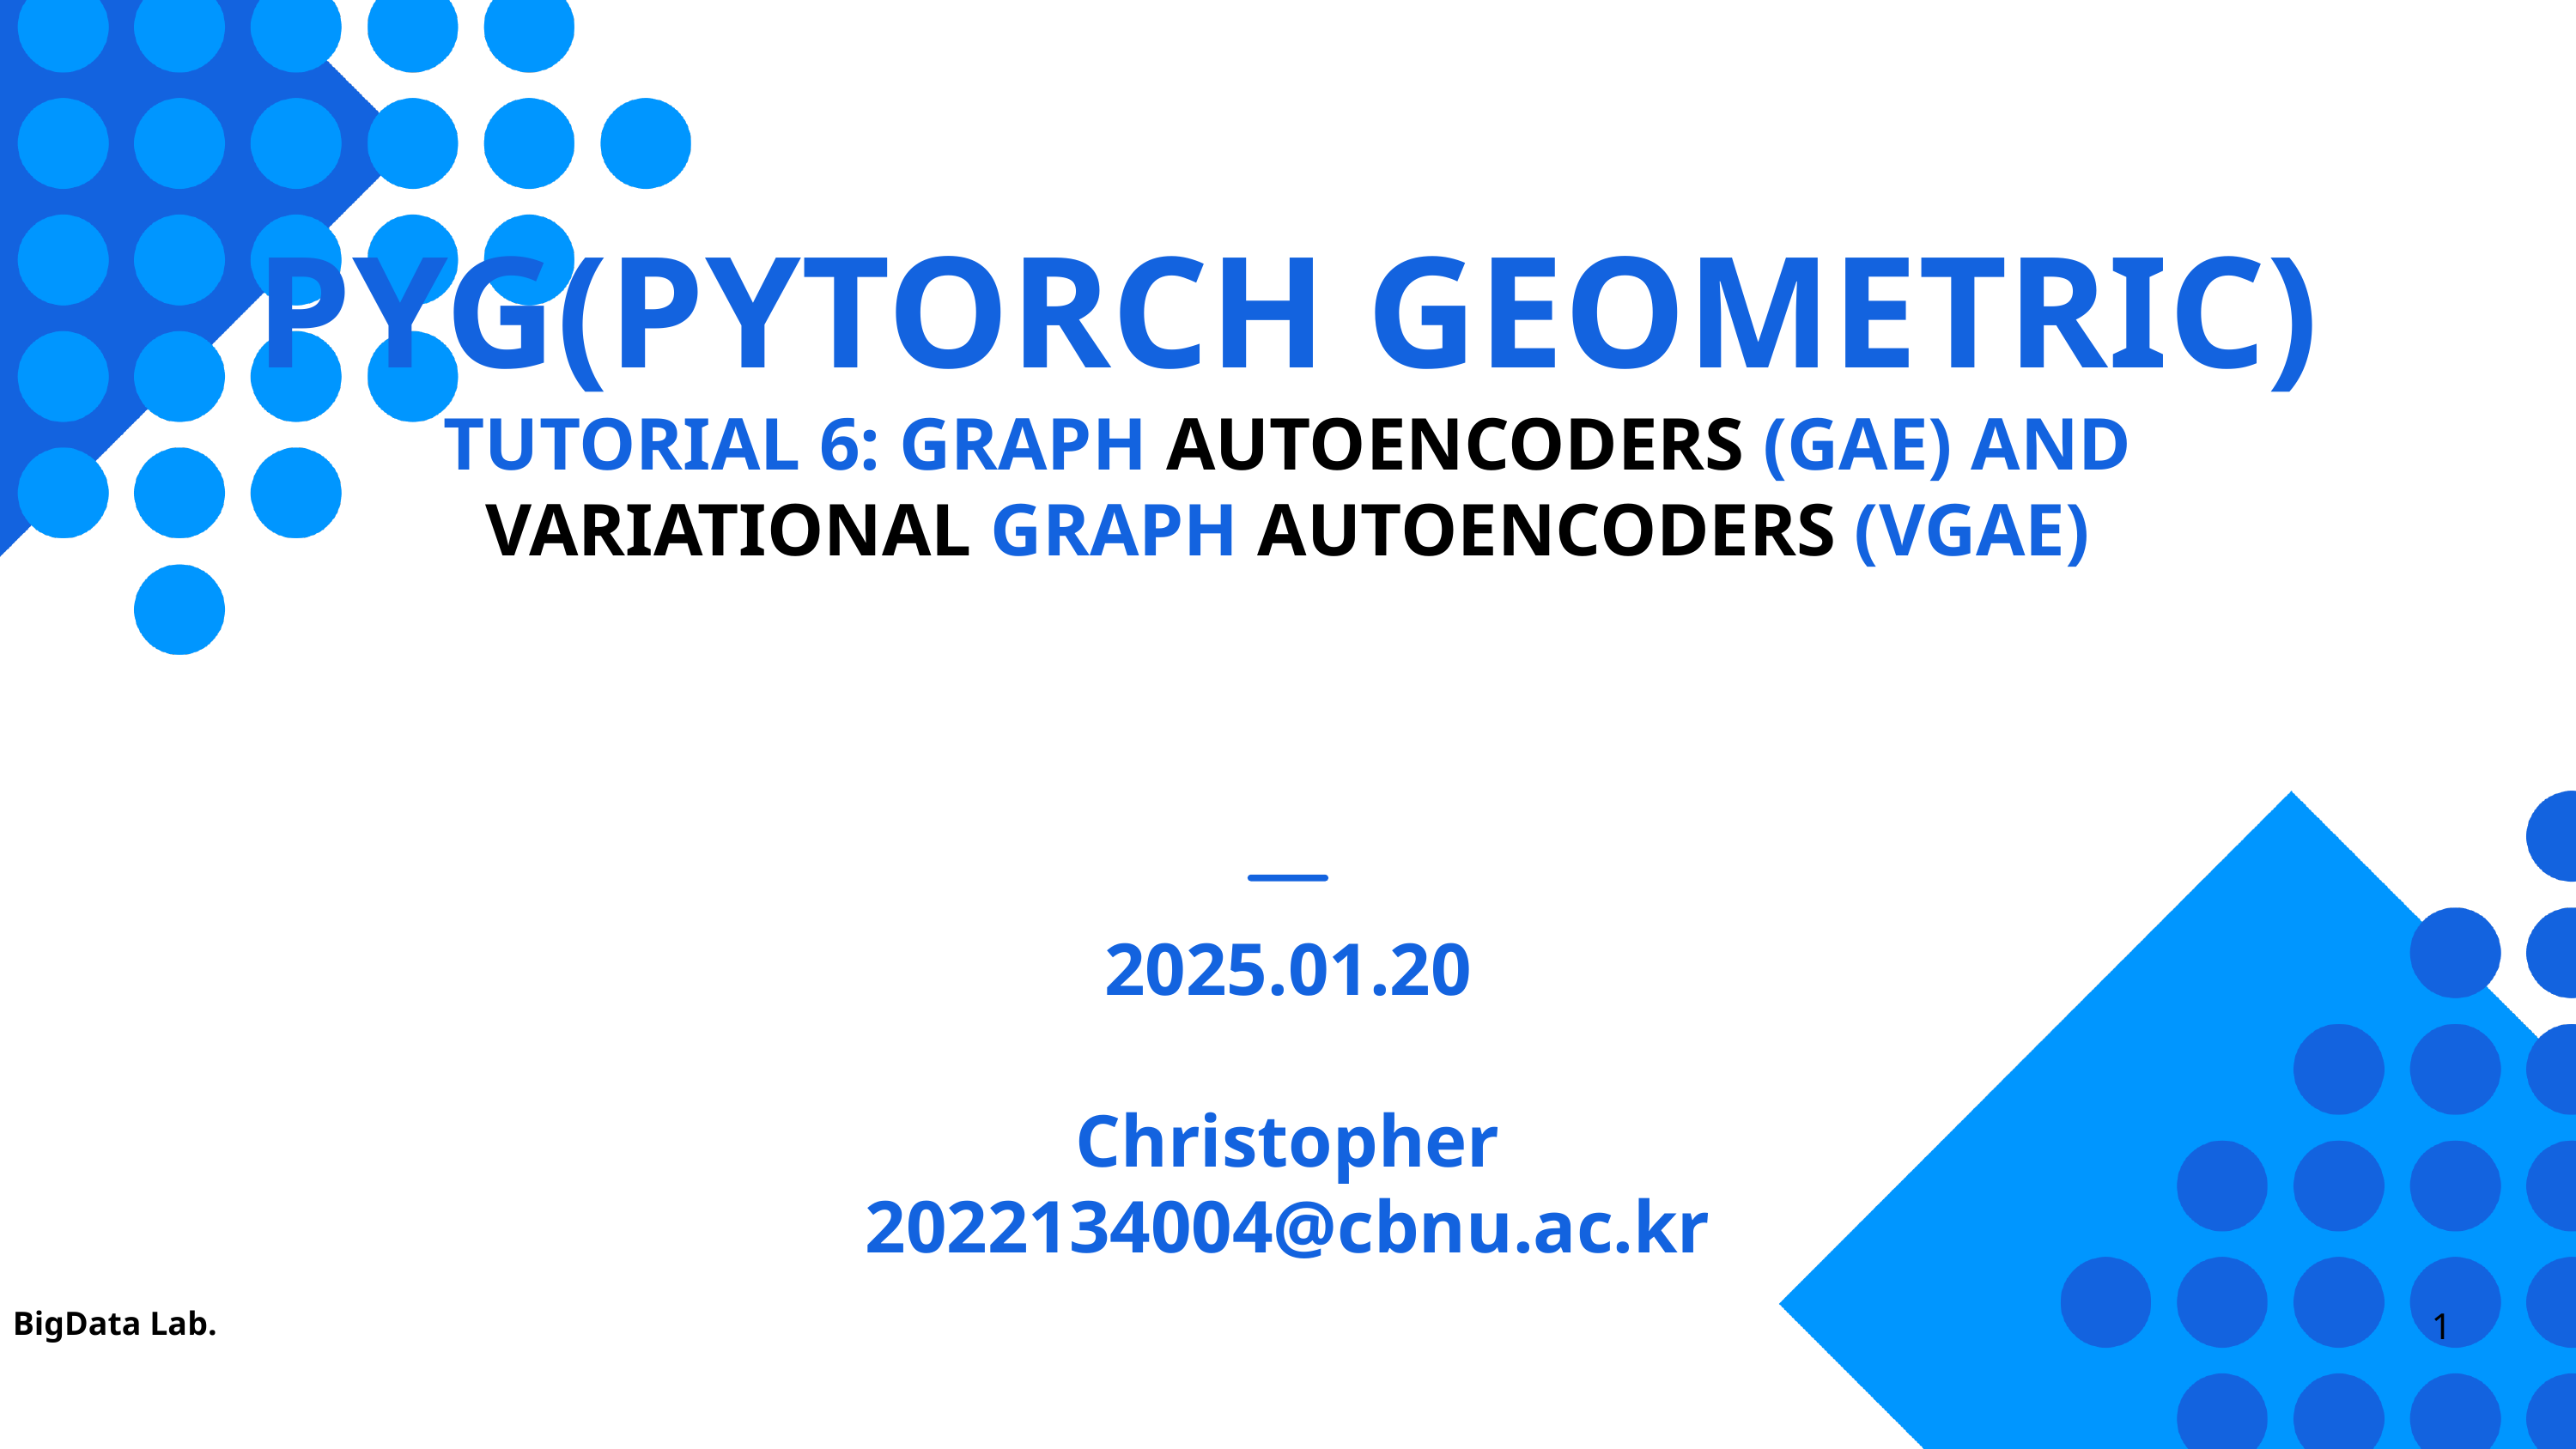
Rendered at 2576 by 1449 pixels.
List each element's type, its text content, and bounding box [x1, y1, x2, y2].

text_box 1 [2431, 1296, 2452, 1348]
text_box BigData Lab. [0, 1296, 265, 1349]
text_box 2025.01.20 Christopher 2022134004@cbnu.ac.kr [787, 923, 1789, 1267]
text_box PYG(PYTORCH GEOMETRIC) TUTORIAL 6: GRAPH AUTOENCODERS (GAE) AND VARIATIONAL GRAPH AUTOENCODERS (VGAE) [253, 214, 2322, 571]
text_box [0, 0, 691, 658]
text_box [1778, 791, 2576, 1449]
